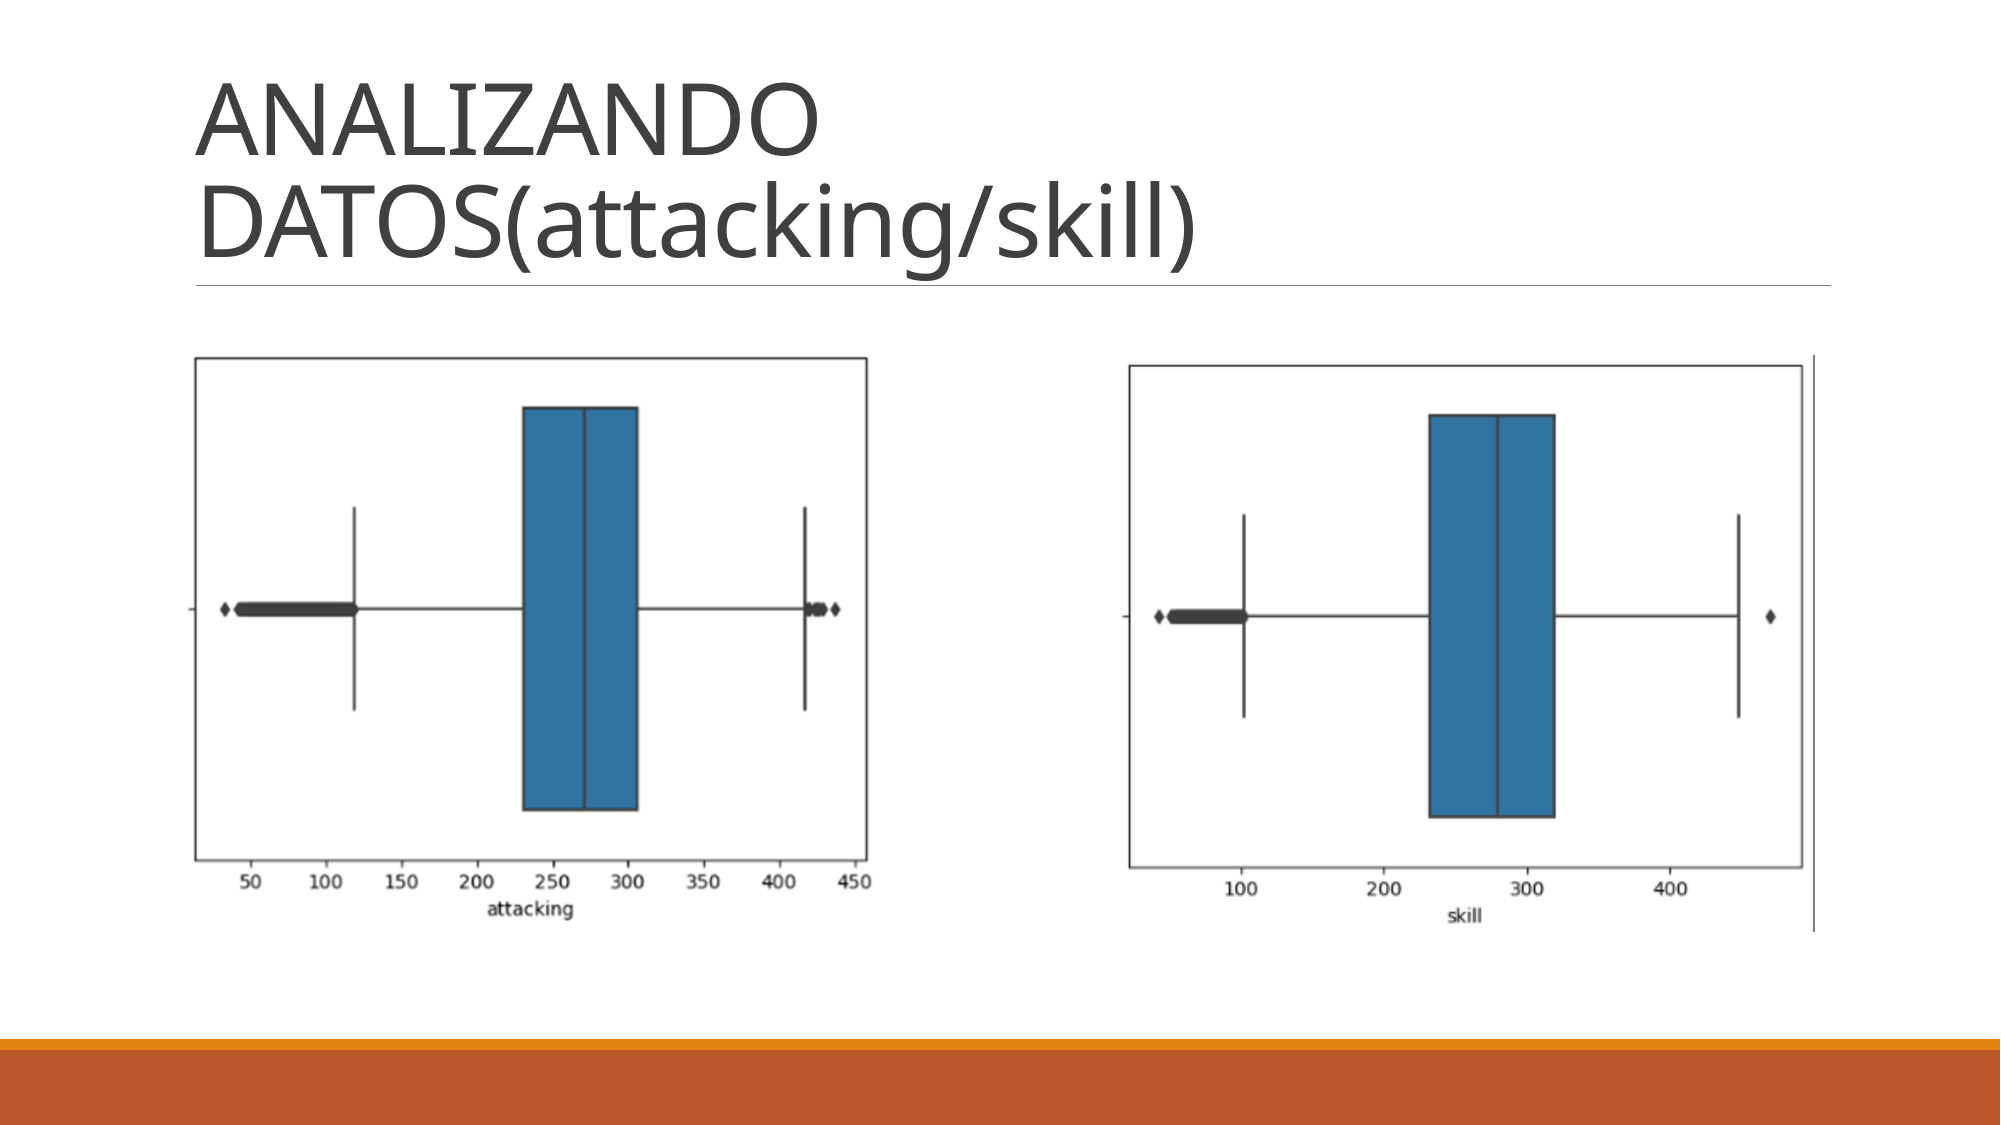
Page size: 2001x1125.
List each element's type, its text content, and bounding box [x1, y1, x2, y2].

title ANALIZANDO DATOS(attacking/skill) [180, 47, 1830, 285]
picture [1117, 354, 1816, 933]
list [184, 354, 883, 933]
